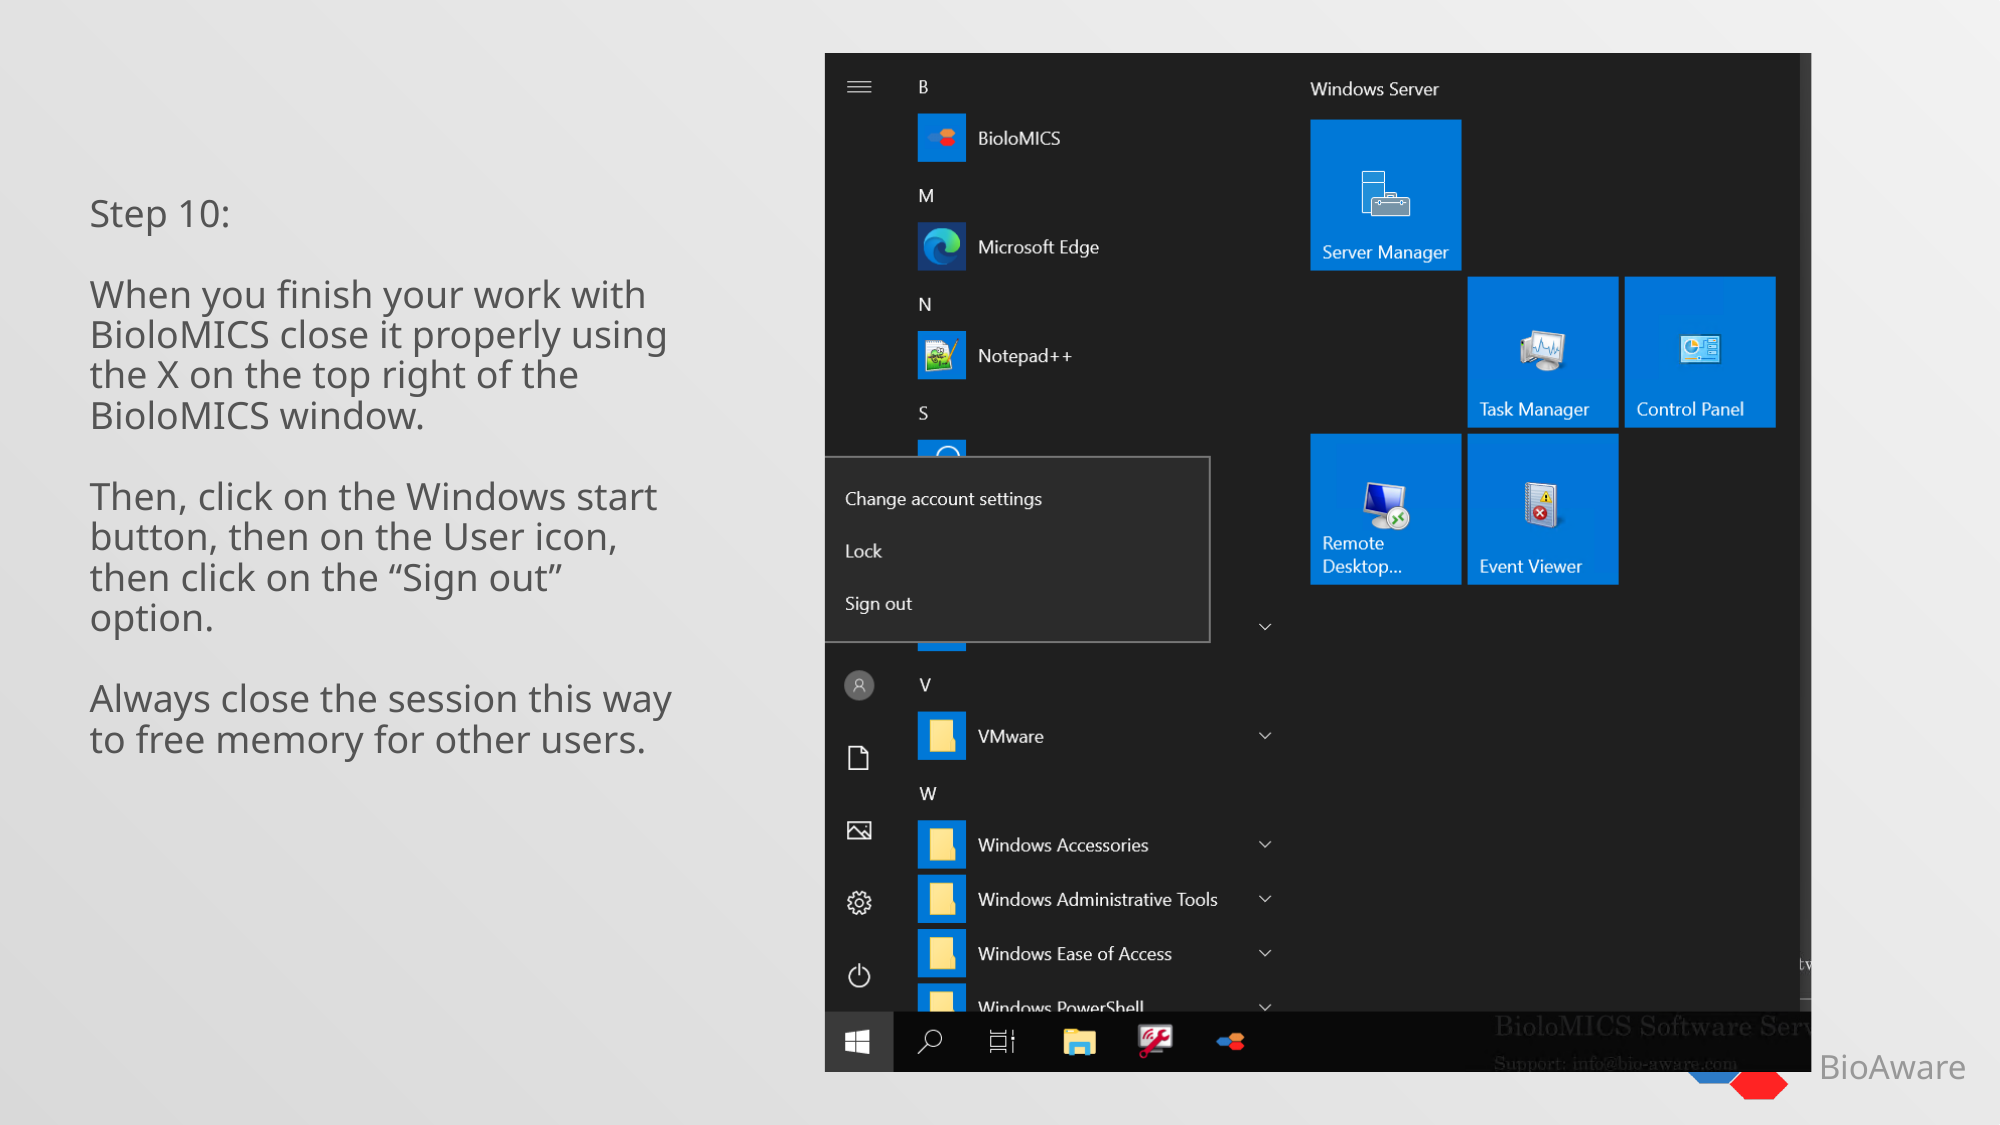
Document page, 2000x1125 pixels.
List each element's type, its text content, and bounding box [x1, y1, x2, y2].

text_box Step 10: When you finish your work with BioloMICS close it properly using the X on the top right of the BioloMICS window. Then, click on the Windows start button, then on the User icon, then click on the “Sign out” option. Always close the session this way to free memory for other users. [74, 187, 700, 769]
picture [824, 53, 1812, 1123]
